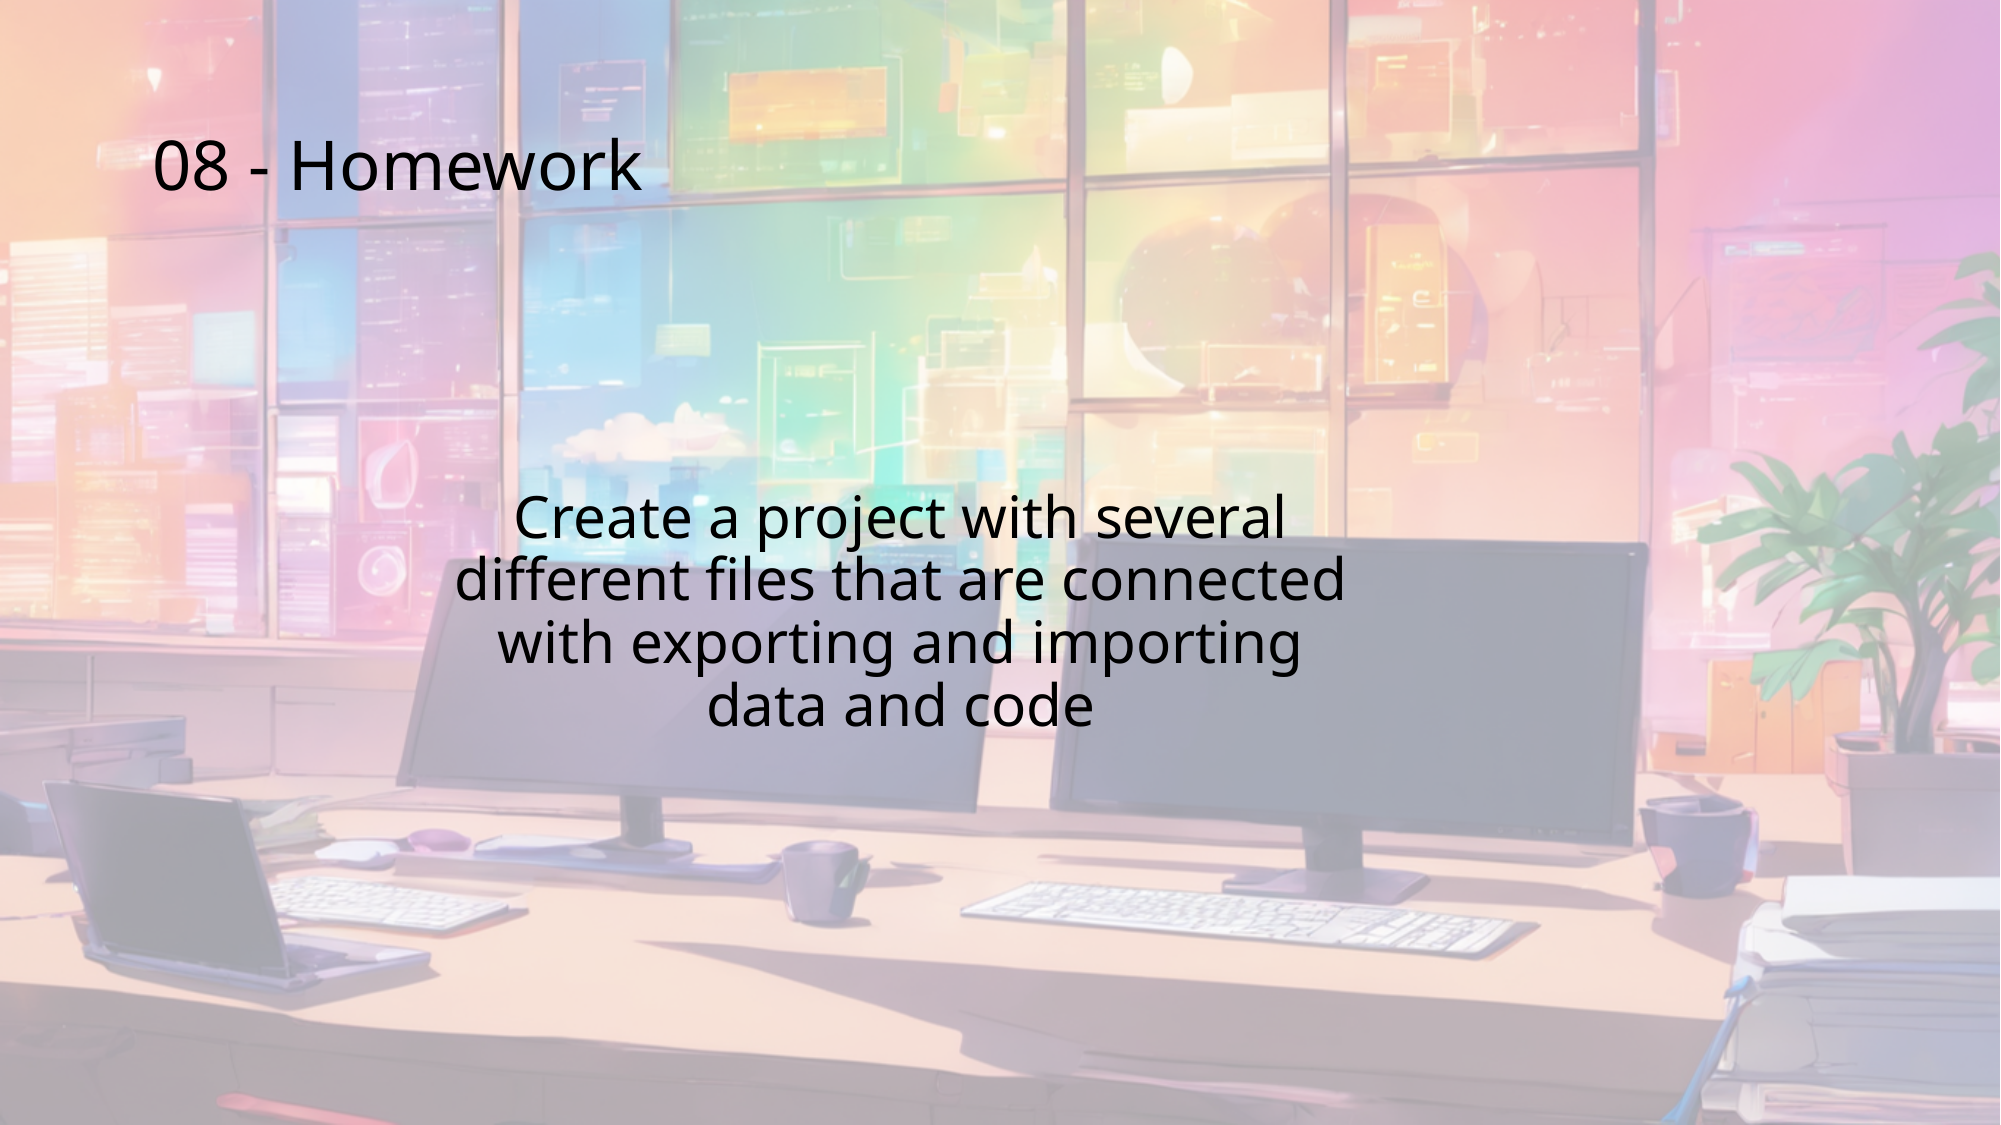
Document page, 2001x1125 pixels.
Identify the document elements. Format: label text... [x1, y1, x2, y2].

list Create a project with several different files that are connected with exporting and importing data and code [414, 480, 1387, 1125]
title 08 - Homework [137, 59, 1932, 278]
